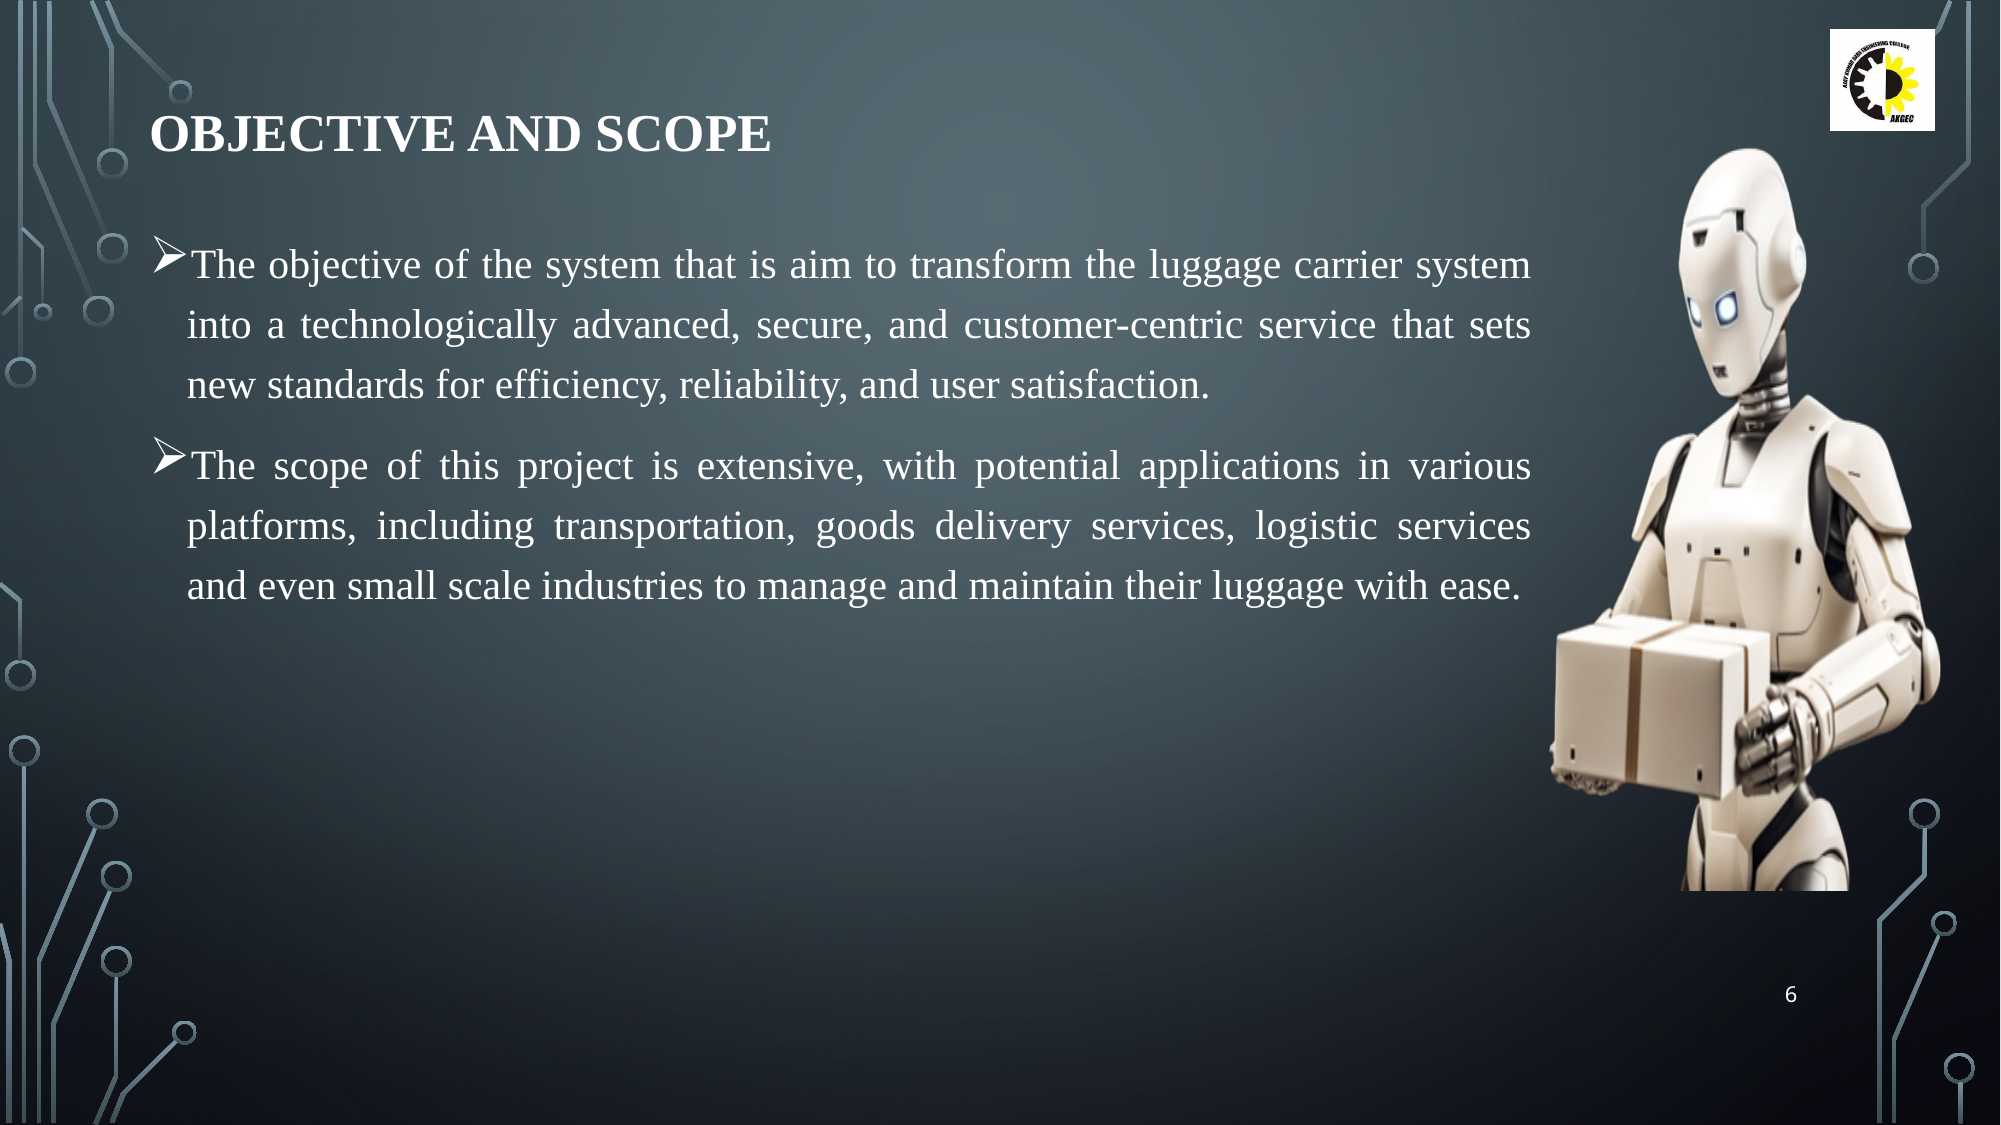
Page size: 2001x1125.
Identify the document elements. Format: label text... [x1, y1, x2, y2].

slide_number 6 [1685, 965, 1813, 1025]
list The objective of the system that is aim to transform the luggage carrier system into a technologically advanced, secure, and customer-centric service that sets new standards for efficiency, reliability, and user satisfaction. The scope of this project is extensive, with potential applications in various platforms, including transportation, goods delivery services, logistic services and even small scale industries to manage and maintain their luggage with ease. [134, 219, 1236, 838]
title OBJECTIVE AND SCOPE [134, 97, 1236, 171]
picture [1236, 29, 1975, 891]
